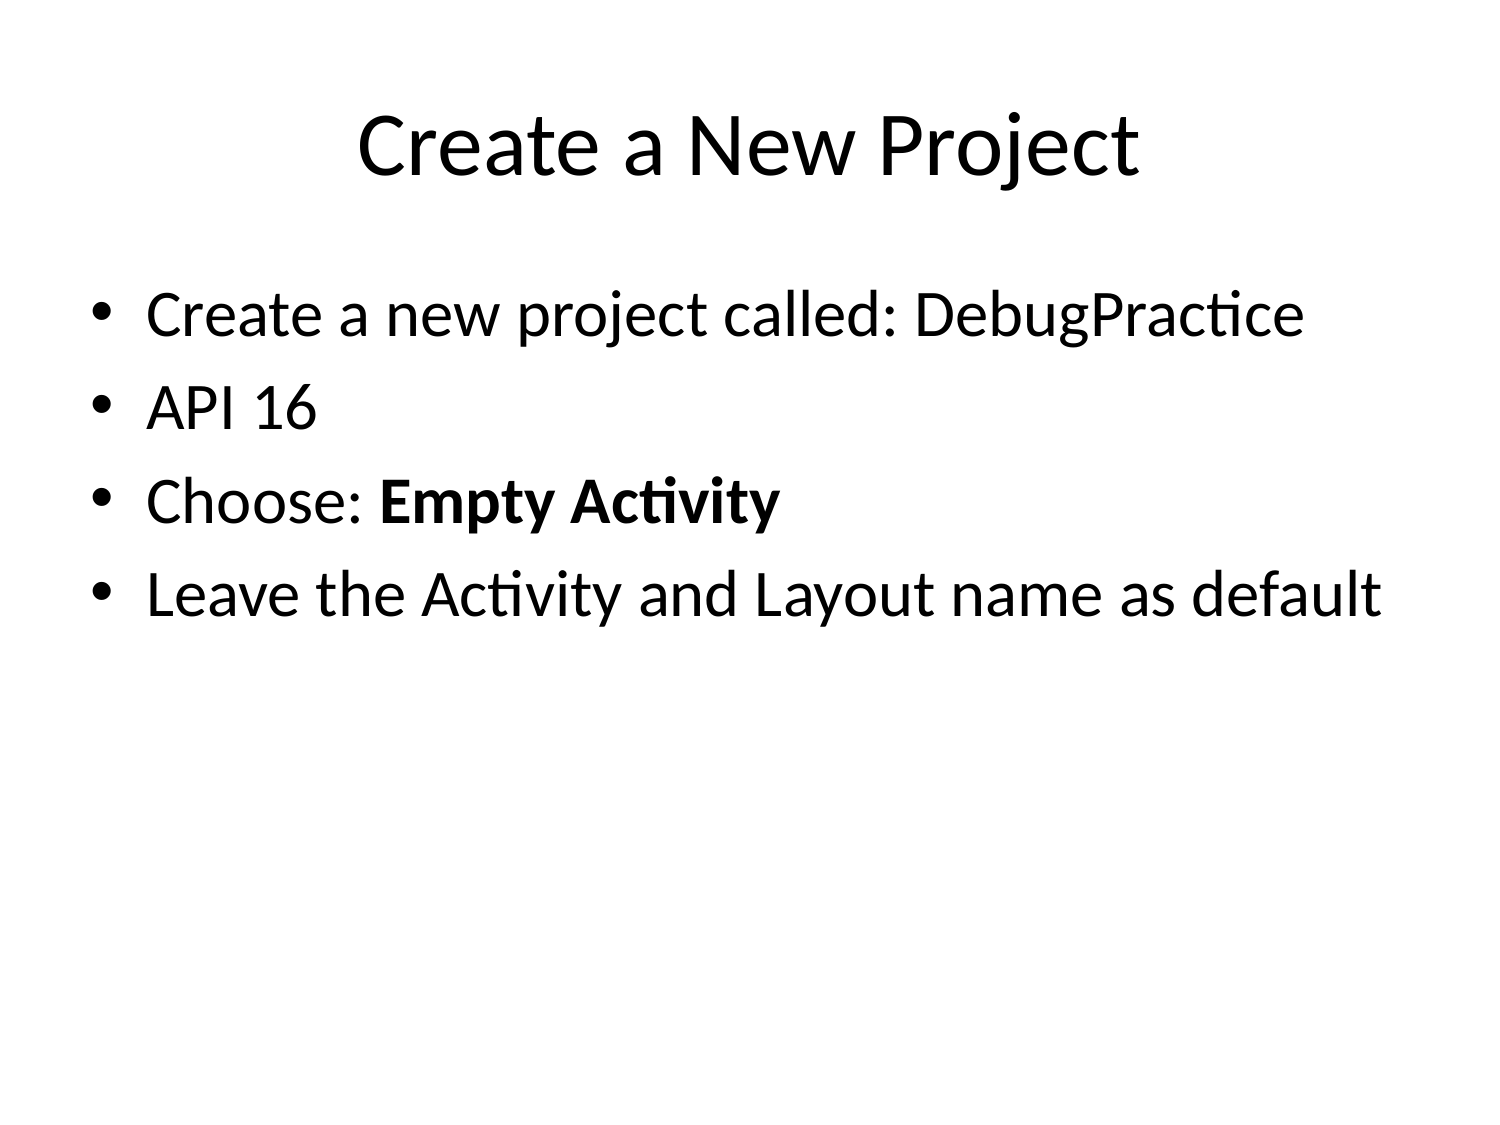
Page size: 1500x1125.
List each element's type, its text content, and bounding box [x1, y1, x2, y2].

title Create a New Project [75, 45, 1425, 233]
list Create a new project called: DebugPractice API 16 Choose: Empty Activity Leave the Activity and Layout name as default [75, 262, 1425, 1005]
